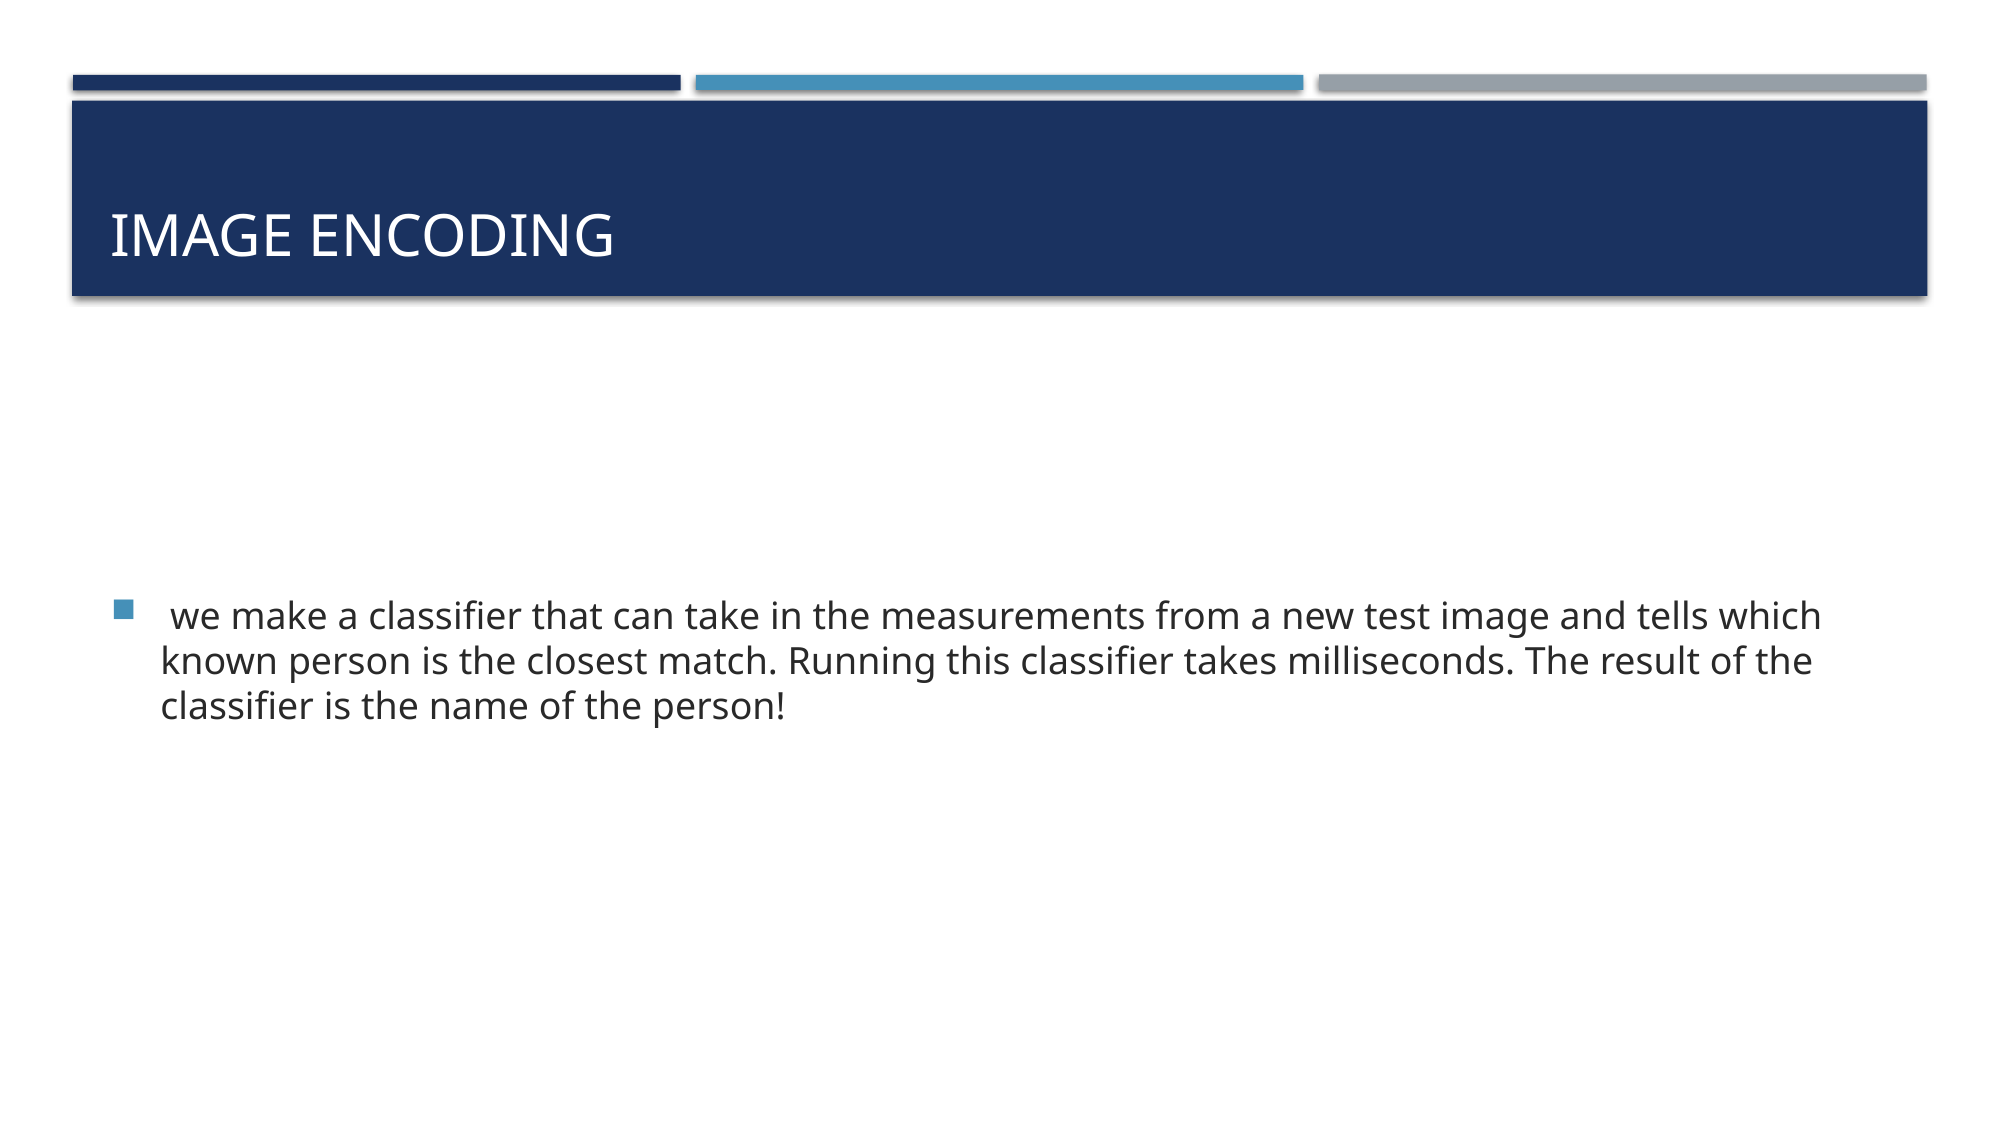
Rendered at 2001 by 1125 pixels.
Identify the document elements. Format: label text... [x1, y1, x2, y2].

title Image encoding [95, 109, 1905, 276]
list we make a classifier that can take in the measurements from a new test image and tells which known person is the closest match. Running this classifier takes milliseconds. The result of the classifier is the name of the person! [95, 357, 1905, 962]
